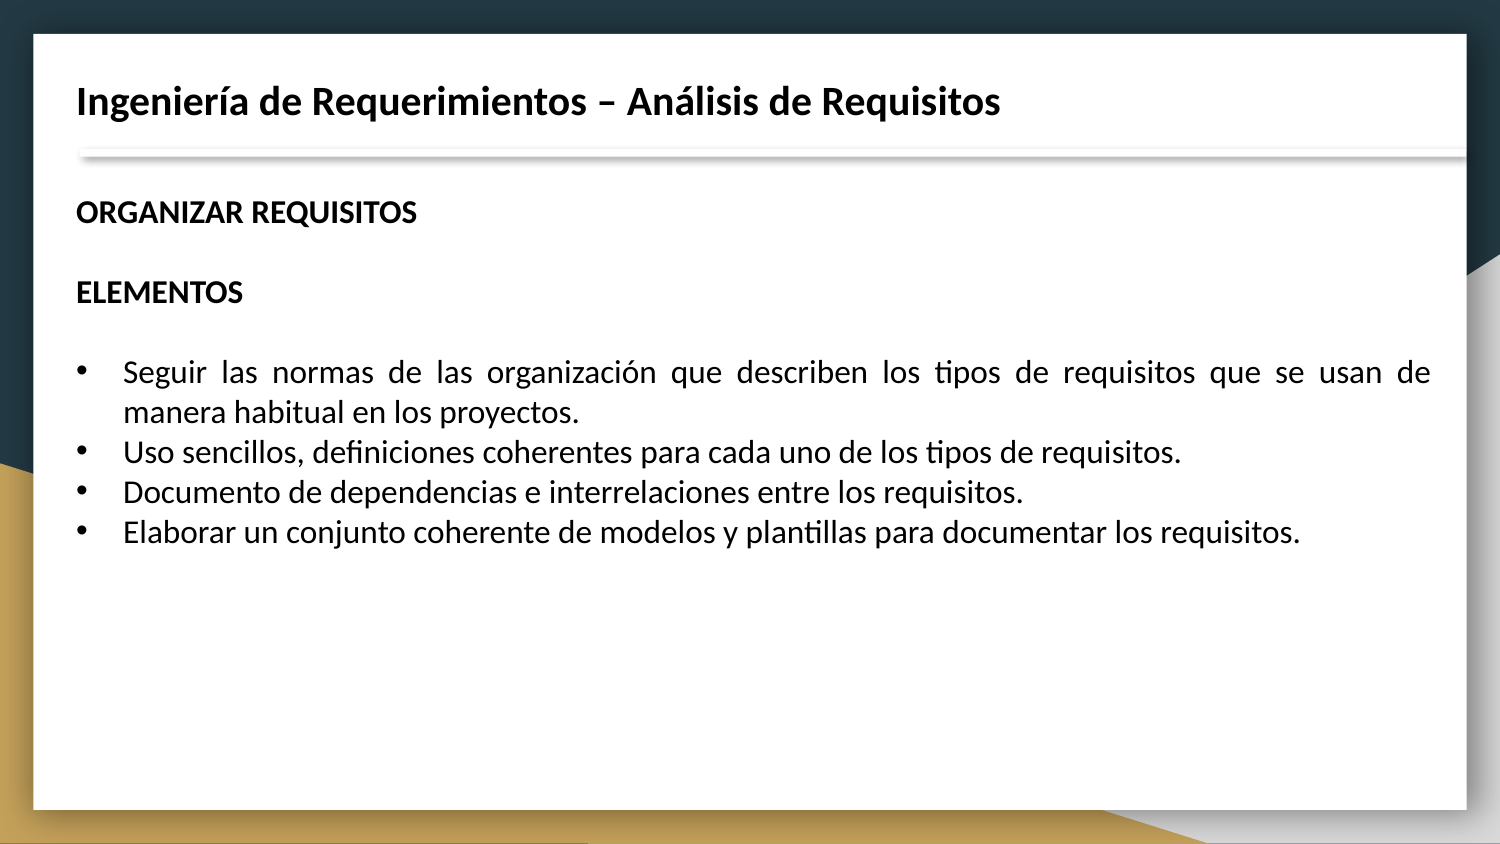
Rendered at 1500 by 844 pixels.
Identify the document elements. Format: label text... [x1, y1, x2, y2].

text_box ORGANIZAR REQUISITOS ELEMENTOS Seguir las normas de las organización que describen los tipos de requisitos que se usan de manera habitual en los proyectos. Uso sencillos, definiciones coherentes para cada uno de los tipos de requisitos. Documento de dependencias e interrelaciones entre los requisitos. Elaborar un conjunto coherente de modelos y plantillas para documentar los requisitos. [61, 183, 1448, 558]
text_box [78, 147, 1468, 159]
text_box Ingeniería de Requerimientos – Análisis de Requisitos [61, 66, 1359, 132]
